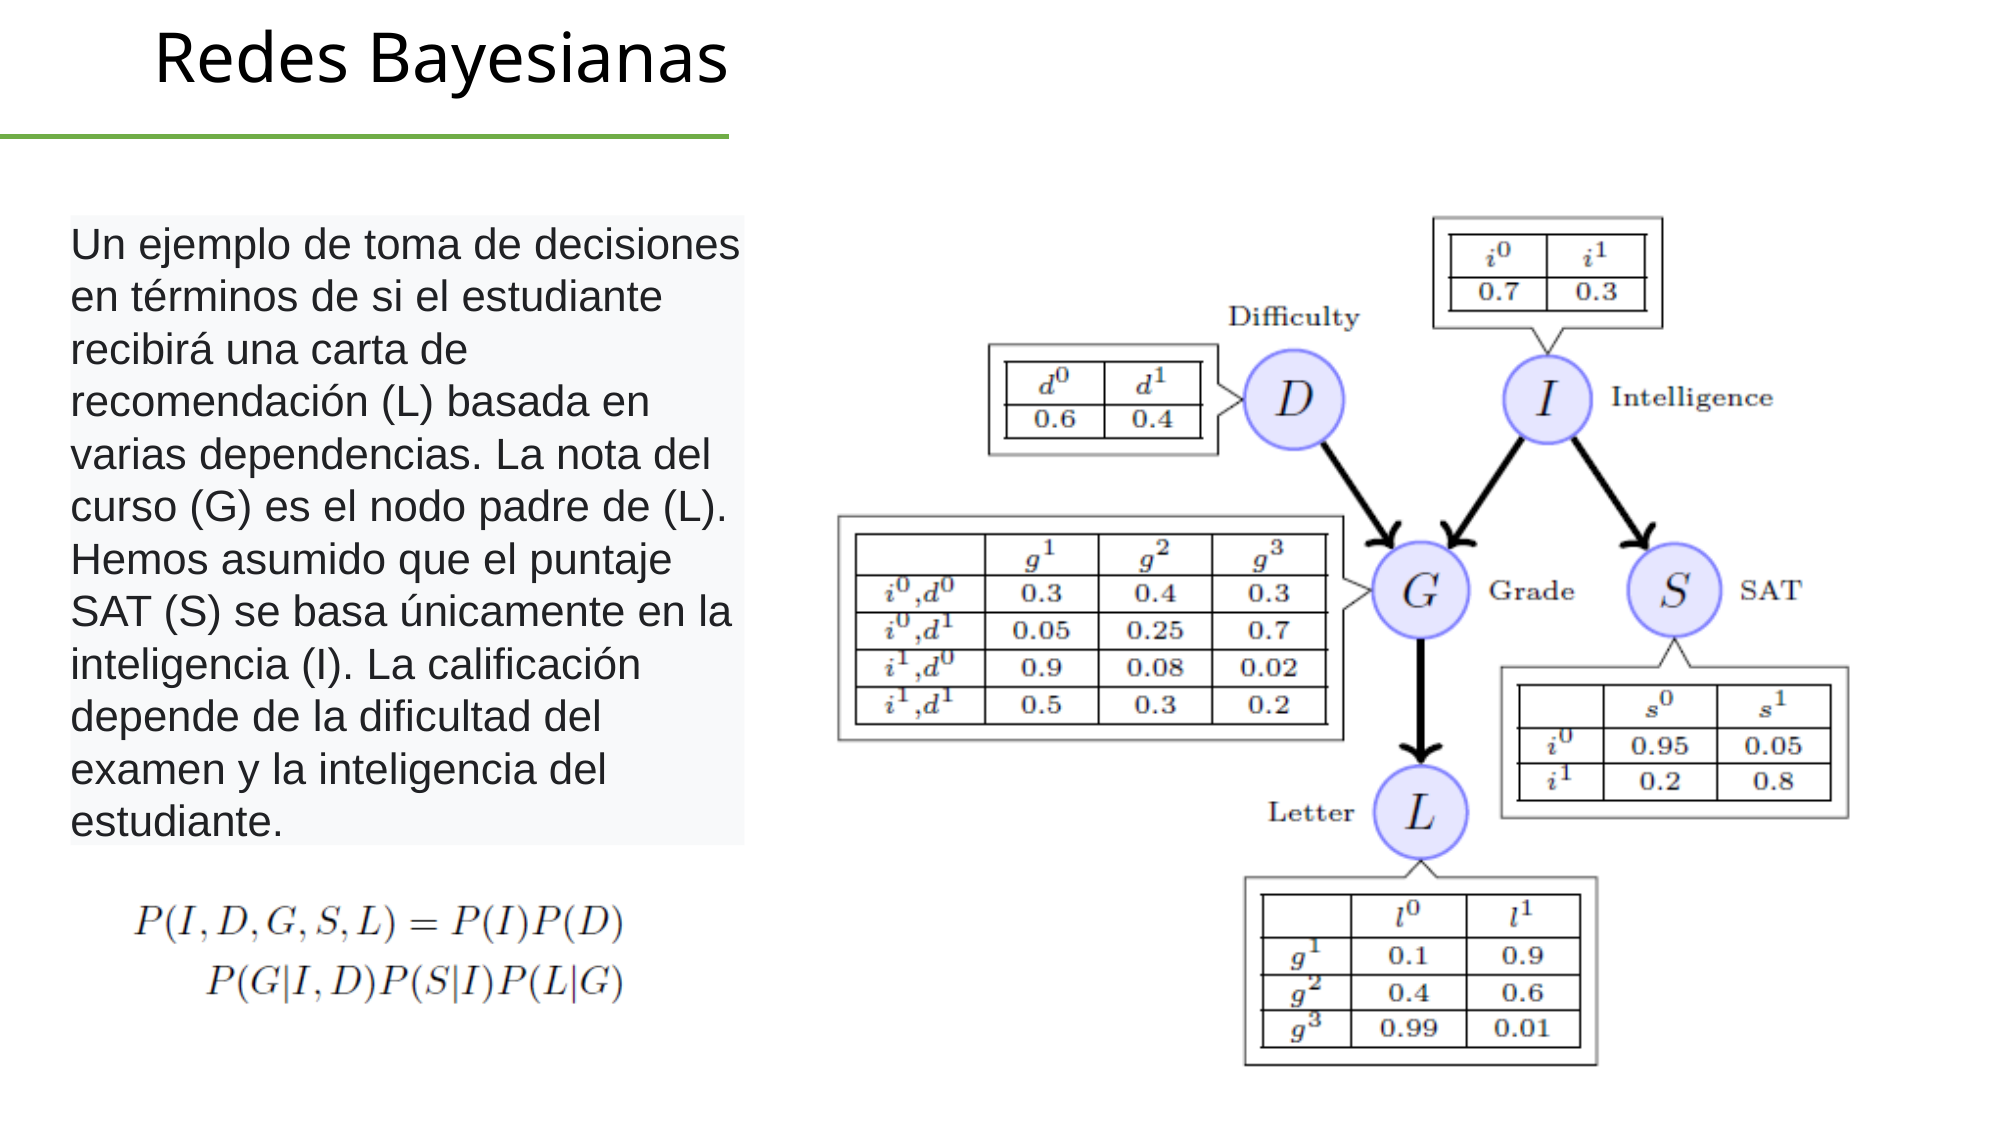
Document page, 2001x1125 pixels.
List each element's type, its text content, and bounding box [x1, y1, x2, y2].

text_box Un ejemplo de toma de decisiones en términos de si el estudiante recibirá una carta de recomendación (L) basada en varias dependencias. La nota del curso (G) es el nodo padre de (L). Hemos asumido que el puntaje SAT (S) se basa únicamente en la inteligencia (I). La calificación depende de la dificultad del examen y la inteligencia del estudiante. [70, 215, 745, 846]
picture [113, 870, 647, 1040]
picture [829, 136, 1887, 1090]
text_box Redes Bayesianas [15, 0, 745, 121]
